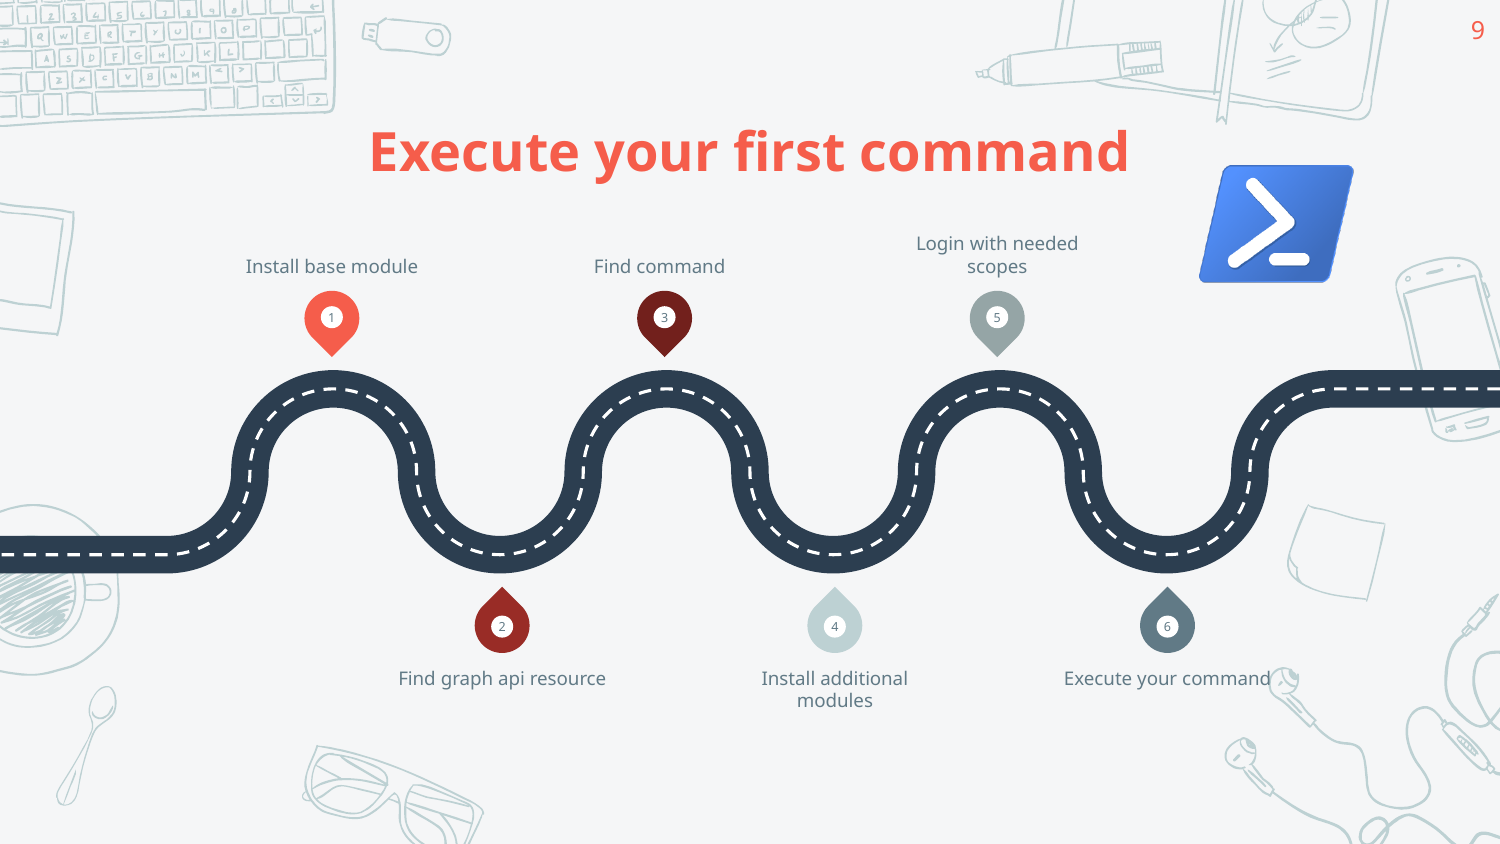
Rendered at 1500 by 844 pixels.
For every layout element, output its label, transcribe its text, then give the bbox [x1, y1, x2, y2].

text_box Find command [553, 189, 765, 278]
text_box Find graph api resource [396, 666, 608, 755]
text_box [795, 586, 874, 665]
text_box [958, 279, 1037, 358]
text_box Install base module [226, 189, 438, 278]
title Execute your first command [185, 102, 1315, 198]
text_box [292, 279, 371, 358]
picture [1192, 140, 1360, 307]
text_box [463, 586, 542, 665]
text_box Login with needed scopes [891, 189, 1103, 278]
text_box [625, 279, 704, 358]
text_box Execute your command [1062, 666, 1273, 755]
slide_number 9 [1435, 0, 1500, 53]
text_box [1128, 586, 1207, 665]
text_box [0, 388, 1500, 555]
text_box Install additional modules [729, 666, 941, 755]
